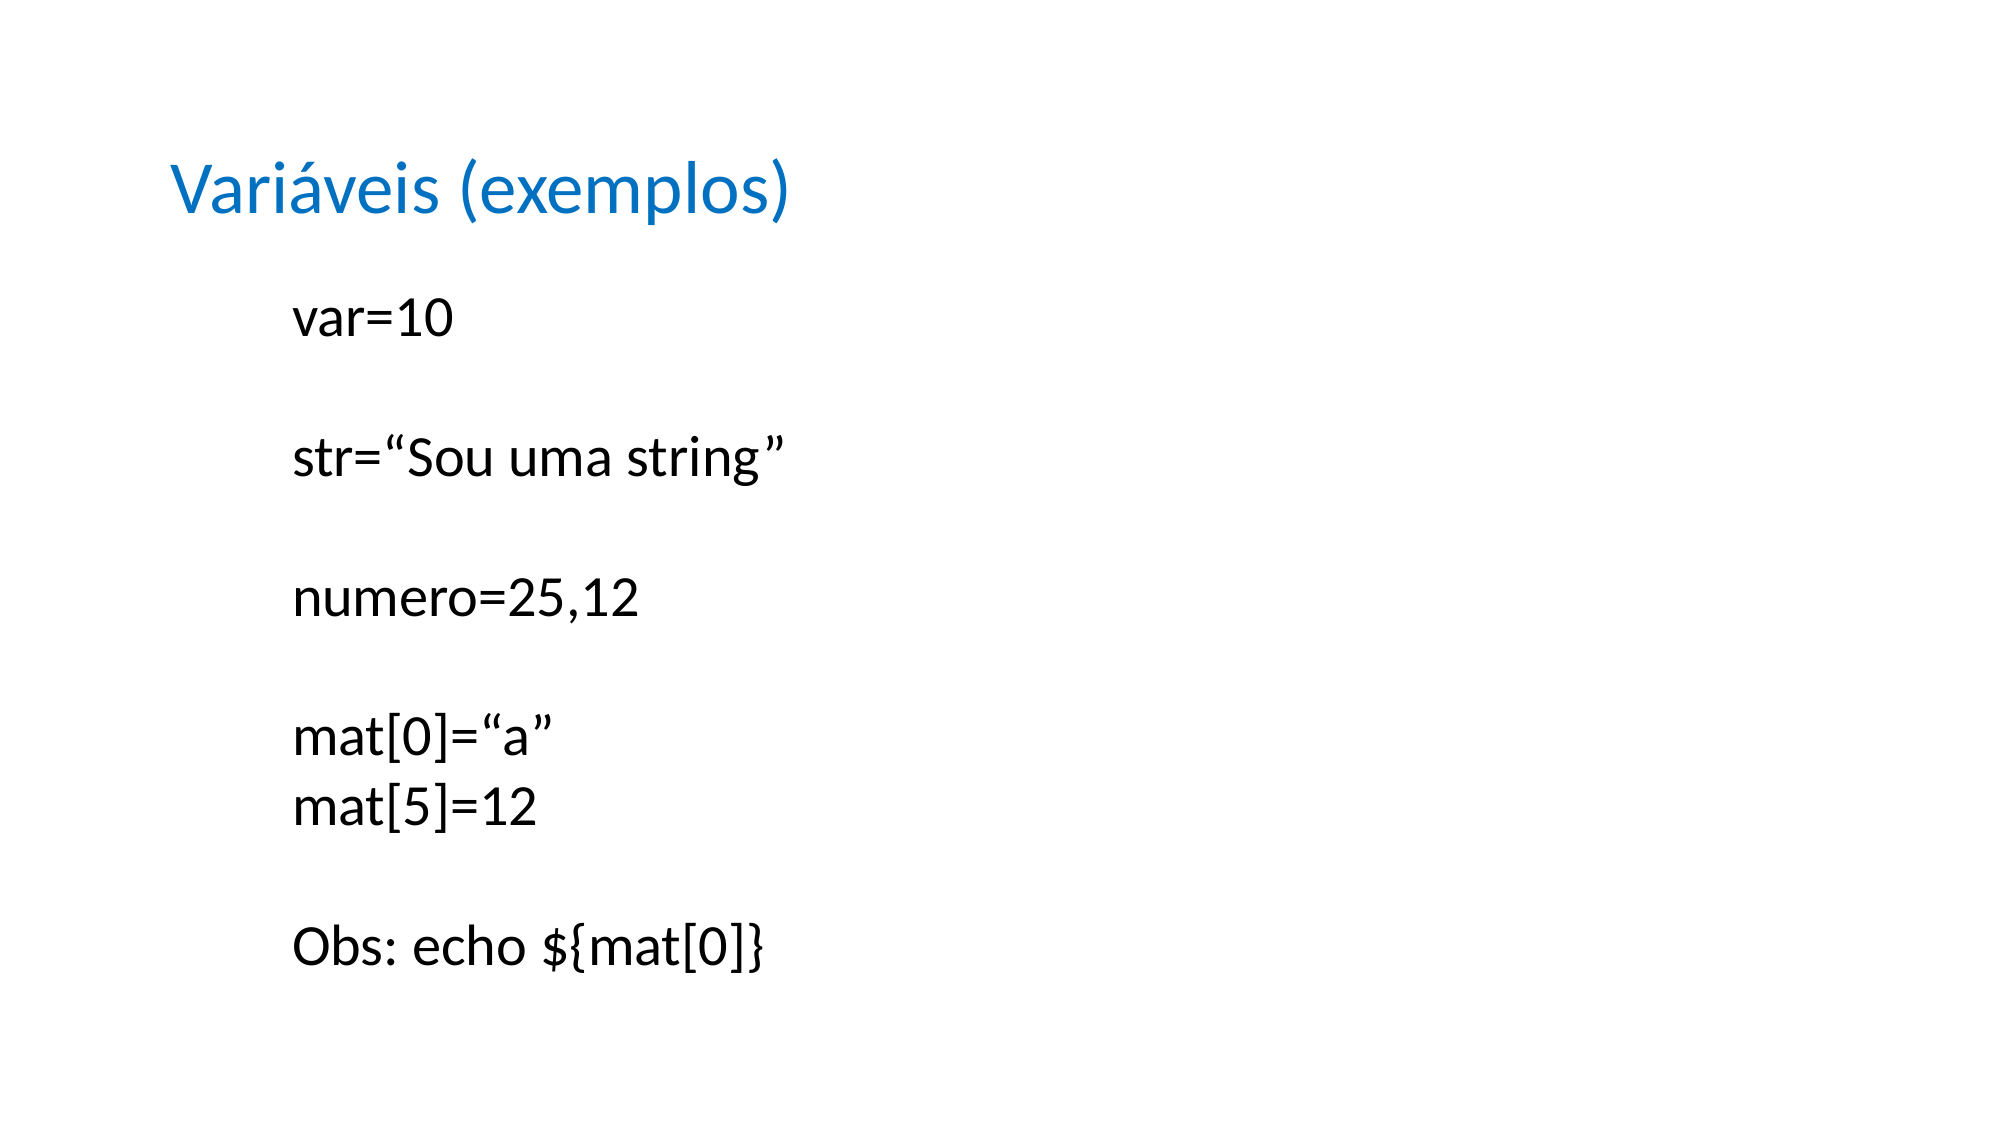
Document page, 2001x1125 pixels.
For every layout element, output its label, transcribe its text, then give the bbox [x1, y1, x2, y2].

text_box var=10 str=“Sou uma string” numero=25,12 mat[0]=“a” mat[5]=12 Obs: echo ${mat[0]} [277, 270, 1787, 985]
text_box Variáveis (exemplos) [156, 130, 1540, 236]
